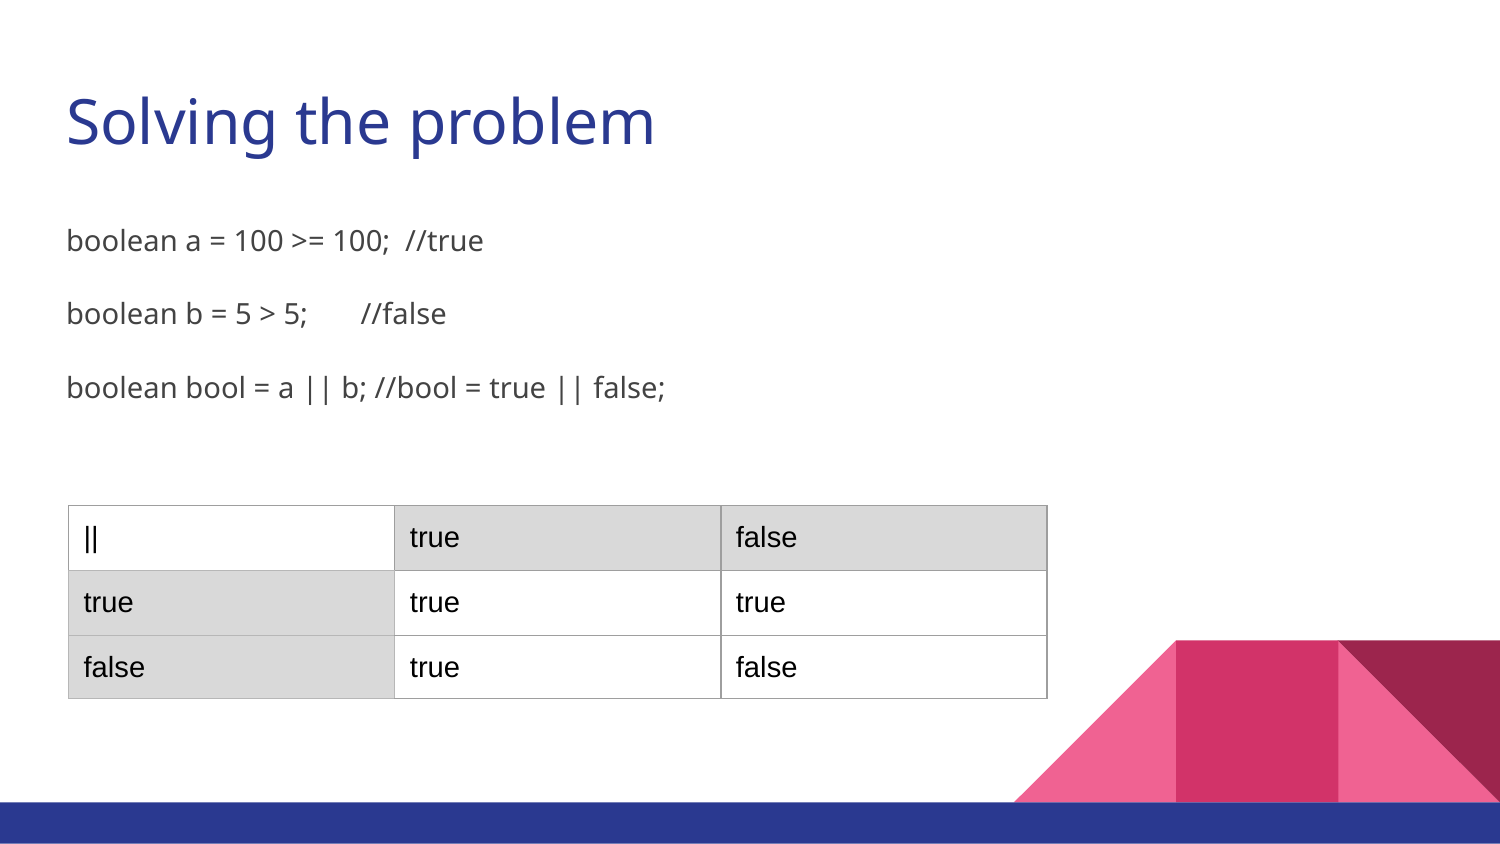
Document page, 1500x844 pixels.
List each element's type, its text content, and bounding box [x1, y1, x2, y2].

list boolean a = 100 >= 100; //true boolean b = 5 > 5; //false boolean bool = a || b; //bool = true || false; [51, 201, 1449, 750]
table_cell false [69, 636, 394, 698]
table_cell true [69, 571, 394, 635]
table_header || [69, 506, 394, 570]
table_cell false [722, 636, 1046, 698]
table_cell true [395, 571, 720, 635]
table_cell true [395, 636, 720, 698]
table_header false [722, 506, 1046, 570]
table_cell true [722, 571, 1046, 635]
title Solving the problem [51, 67, 1449, 167]
table_header true [395, 506, 720, 570]
